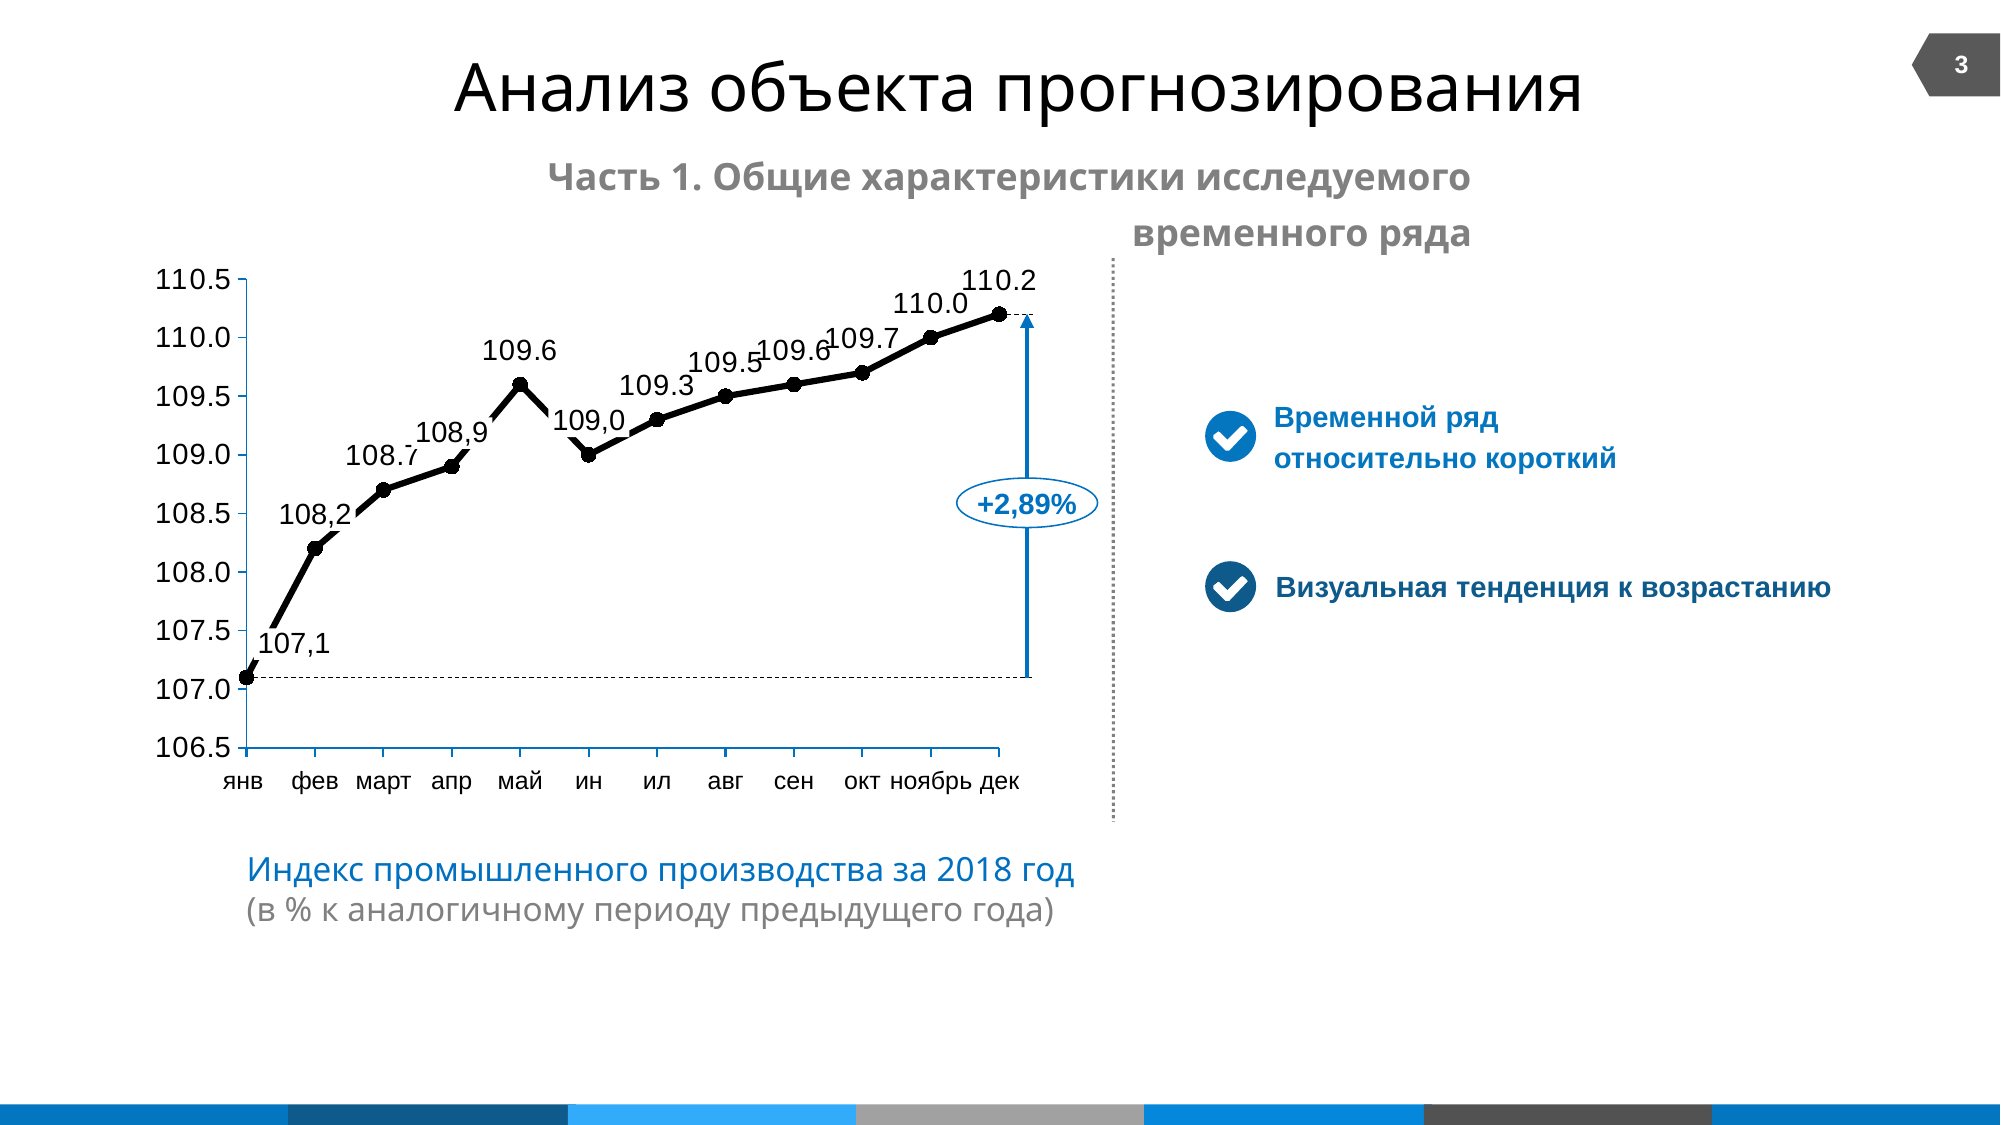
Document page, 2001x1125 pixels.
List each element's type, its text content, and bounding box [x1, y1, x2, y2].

text_box дек [977, 779, 1022, 797]
text_box ил [640, 779, 675, 797]
text_box апр [428, 779, 475, 797]
text_box [1205, 561, 1257, 613]
text_box март [353, 779, 415, 797]
text_box Анализ объекта прогнозирования [454, 45, 1587, 126]
chart [129, 257, 1043, 770]
text_box [1205, 410, 1257, 462]
text_box ноябрь [887, 779, 975, 797]
text_box сен [771, 779, 817, 797]
text_box Индекс промышленного производства за 2018 год (в % к аналогичному периоду предыдущего года) [246, 848, 1085, 929]
text_box янв [220, 779, 274, 797]
text_box авг [705, 779, 747, 797]
text_box Часть 1. Общие характеристики исследуемого временного ряда [513, 141, 1473, 255]
text_box Визуальная тенденция к возрастанию [1275, 567, 1841, 603]
slide_number 3 [1919, 33, 2000, 94]
text_box Временной ряд относительно короткий [1273, 398, 1626, 475]
text_box +2,89% [1046, 476, 1100, 529]
text_box ин [572, 779, 606, 797]
text_box окт [841, 779, 884, 797]
text_box фев [288, 779, 342, 797]
text_box май [495, 779, 546, 797]
